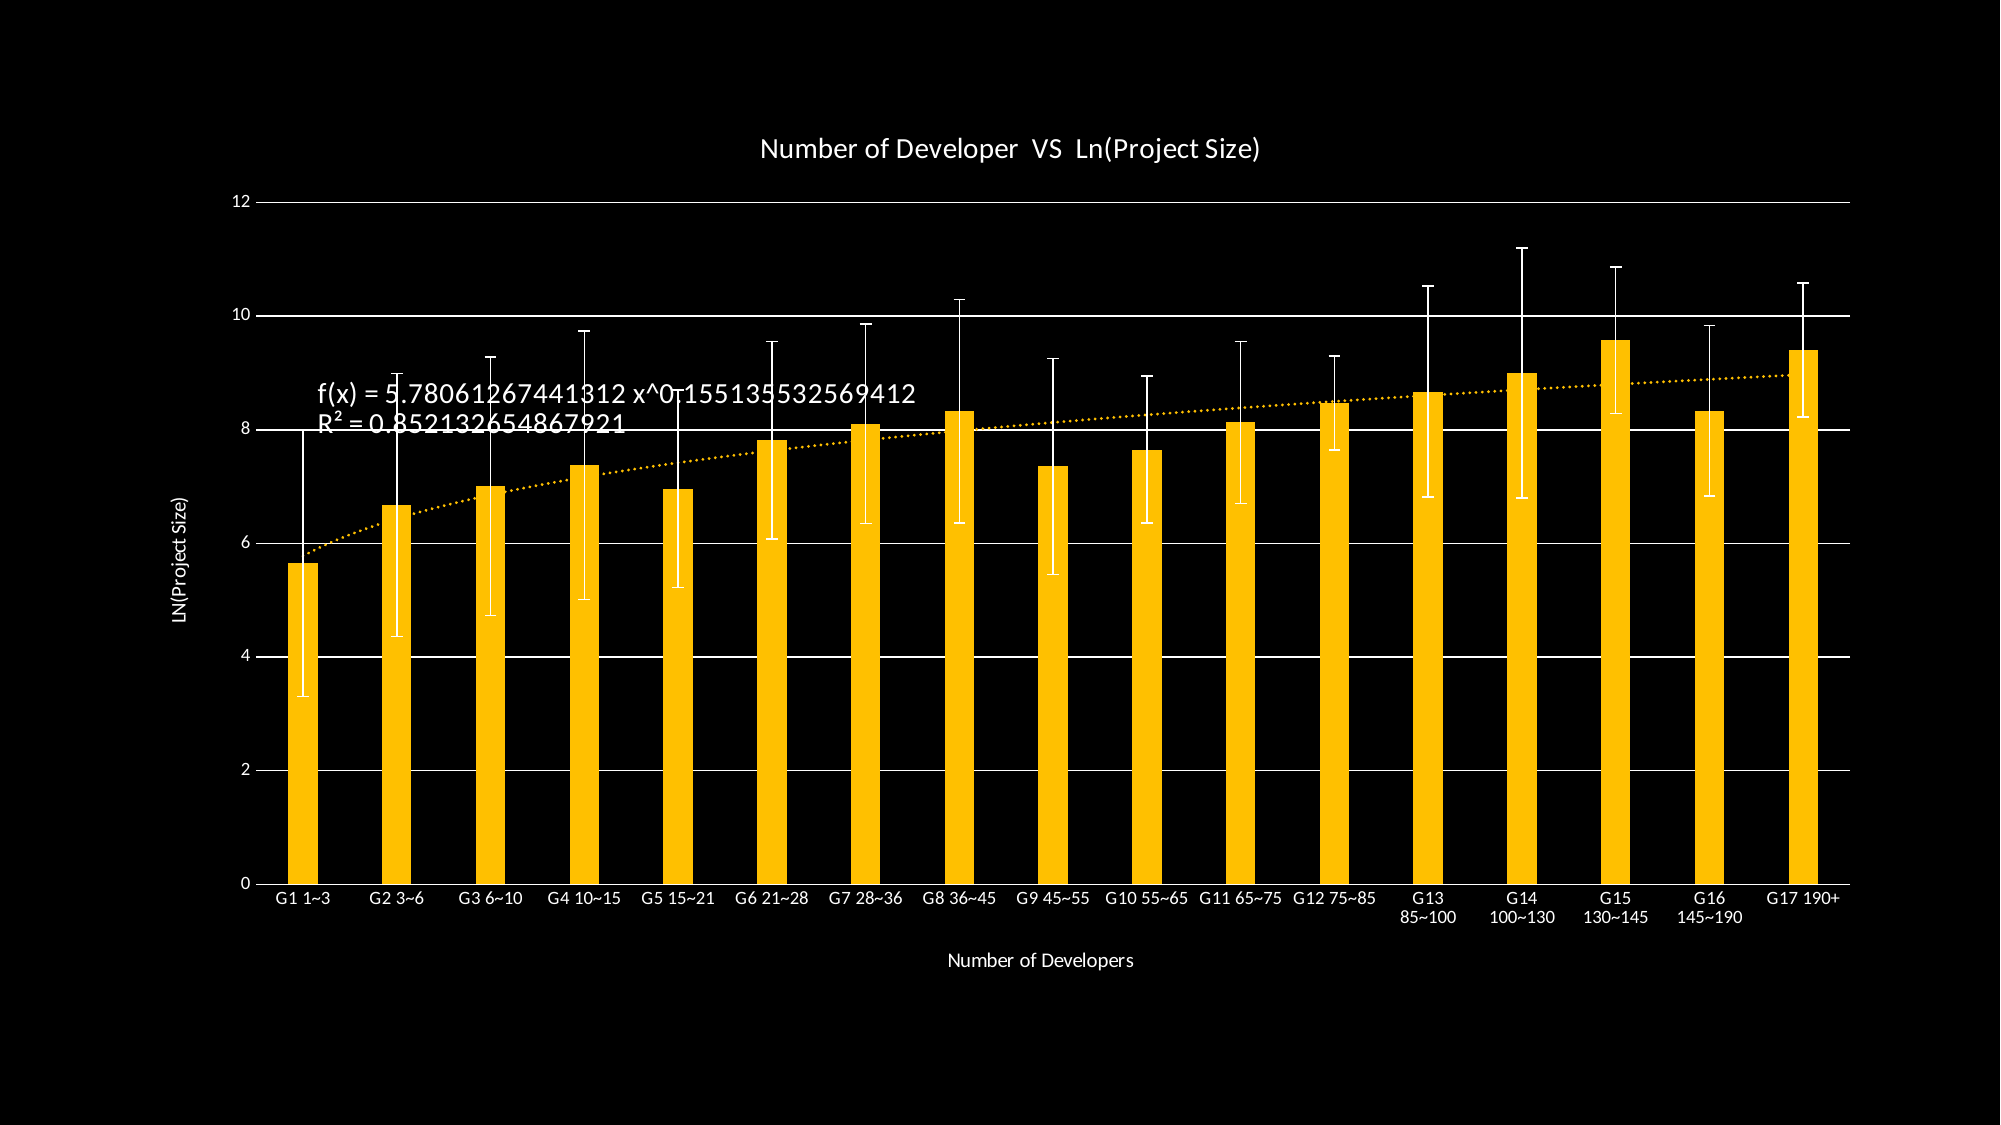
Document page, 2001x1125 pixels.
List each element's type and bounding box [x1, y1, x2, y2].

chart [136, 101, 1886, 1004]
